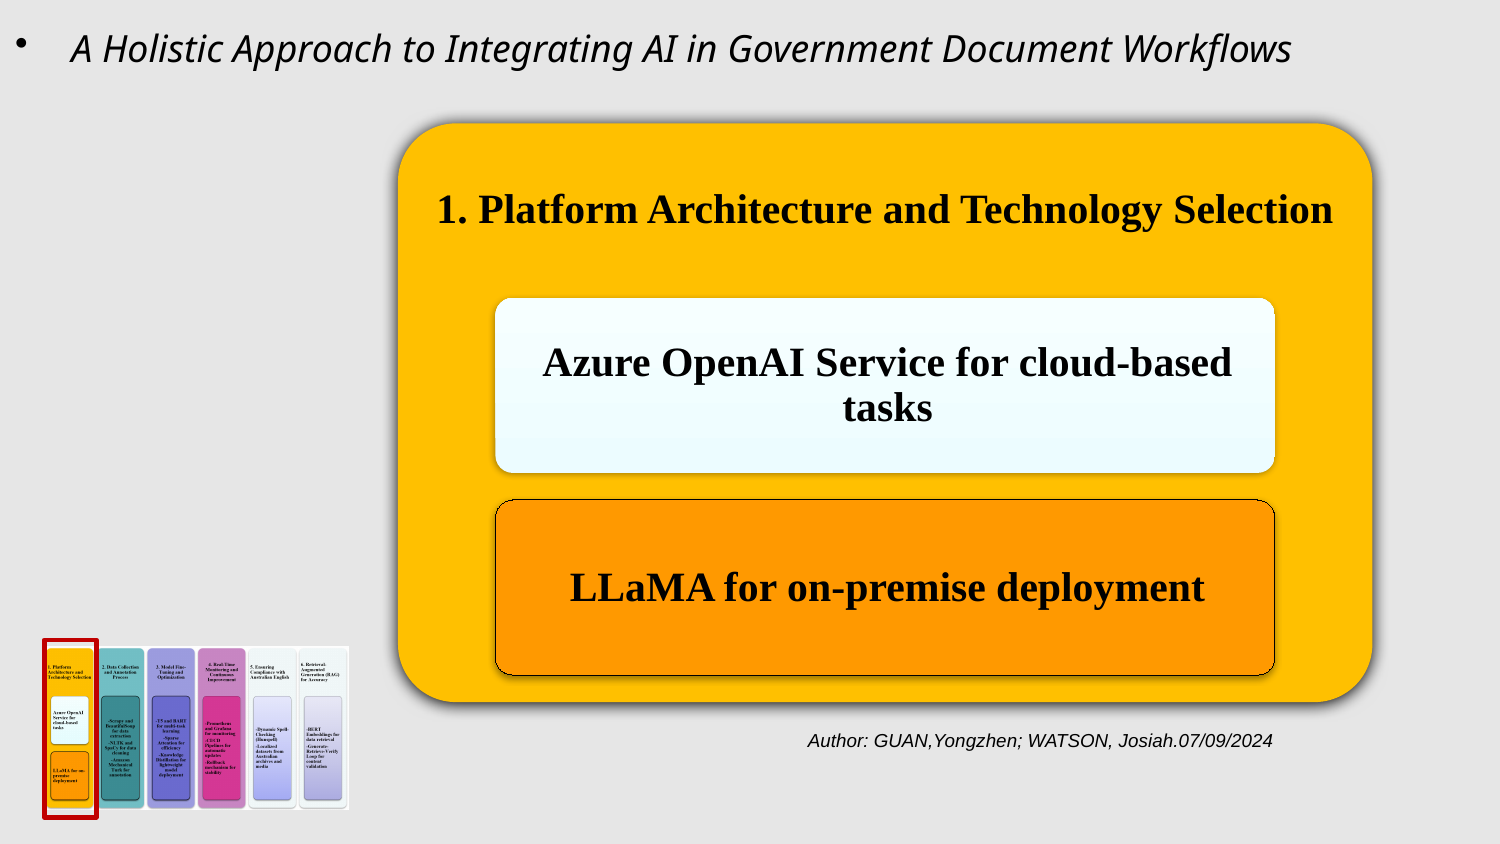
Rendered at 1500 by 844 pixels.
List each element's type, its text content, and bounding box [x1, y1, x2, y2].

picture [44, 645, 349, 810]
text_box [44, 639, 97, 644]
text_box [397, 123, 1373, 705]
text_box Author: GUAN,Yongzhen; WATSON, Josiah.07/09/2024 [793, 720, 1500, 759]
list A Holistic Approach to Integrating AI in Government Document Workflows [0, 17, 1360, 124]
